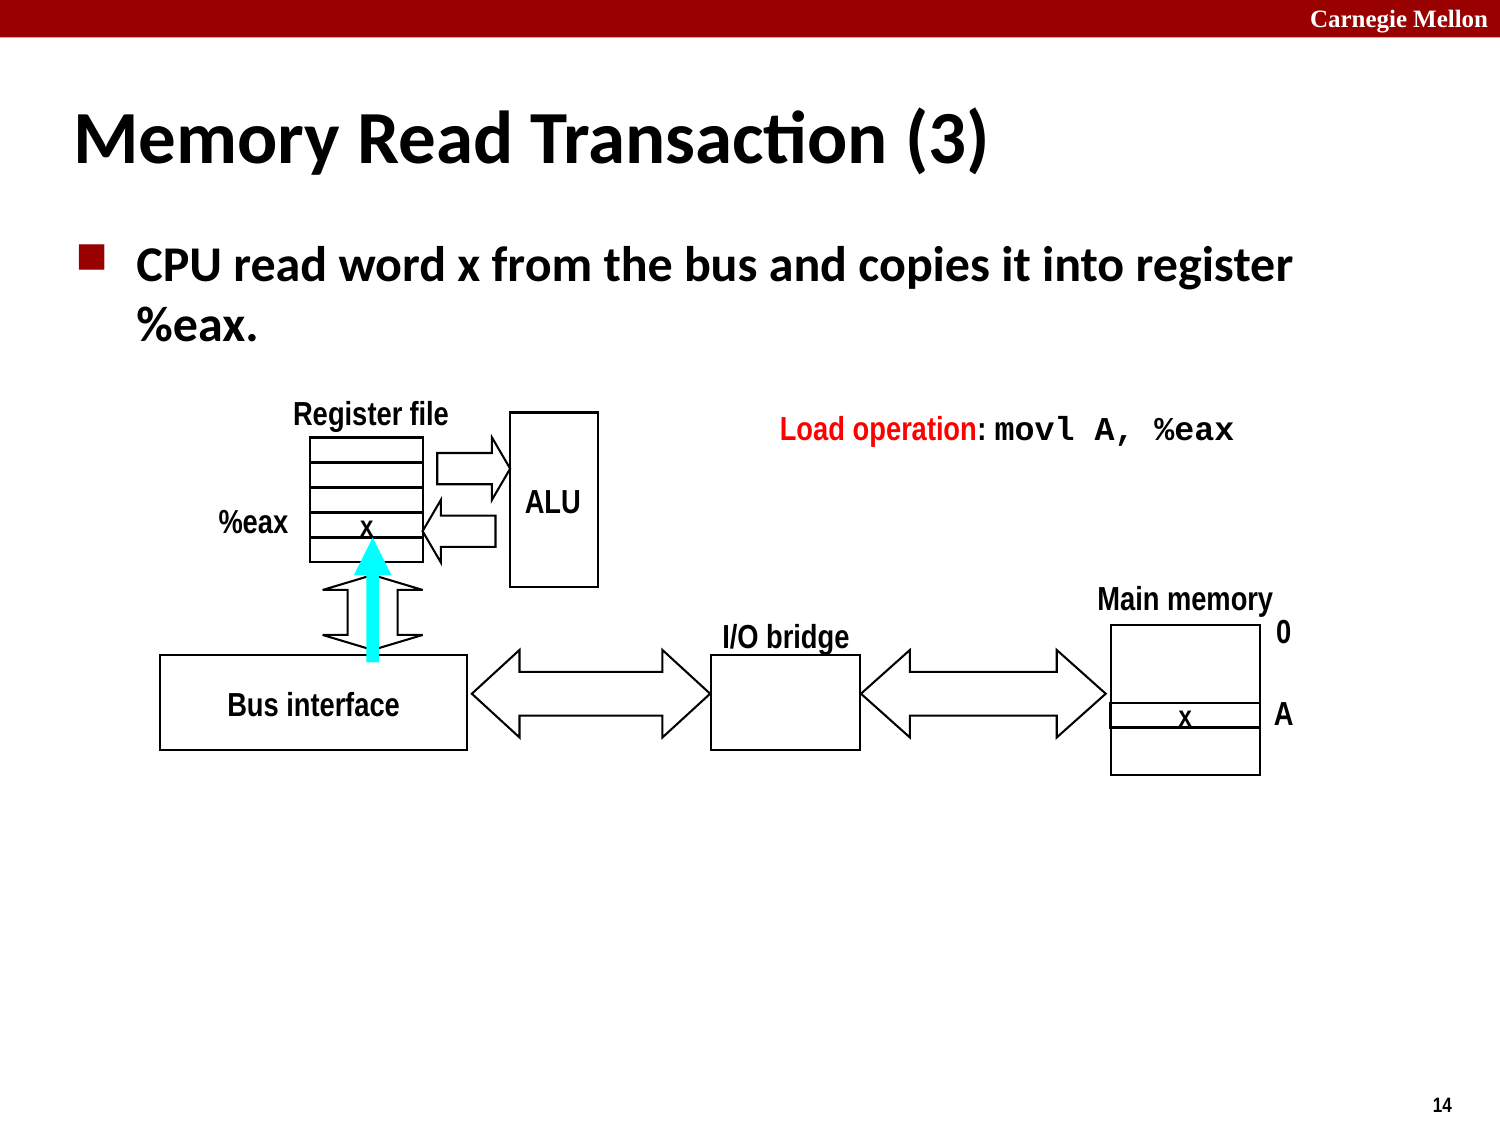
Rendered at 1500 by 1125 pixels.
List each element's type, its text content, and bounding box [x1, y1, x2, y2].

text_box ALU [510, 412, 598, 588]
text_box [422, 499, 496, 563]
text_box Bus interface [160, 655, 468, 750]
title Memory Read Transaction (3) [58, 71, 1305, 197]
text_box Main memory [1062, 569, 1309, 625]
text_box [310, 440, 423, 462]
text_box [1110, 728, 1261, 775]
text_box Load operation: movl A, %eax [765, 399, 1250, 495]
text_box x [1110, 702, 1259, 728]
text_box [366, 537, 379, 663]
text_box 0 [1261, 602, 1307, 658]
text_box %eax [203, 492, 304, 548]
text_box [1110, 625, 1261, 702]
text_box [373, 537, 423, 563]
text_box [322, 575, 372, 650]
text_box [710, 663, 861, 750]
text_box [310, 487, 423, 512]
text_box [310, 462, 423, 487]
text_box [471, 649, 711, 738]
text_box [437, 437, 510, 500]
text_box [373, 575, 423, 650]
text_box [310, 537, 372, 563]
list CPU read word x from the bus and copies it into register %eax. [64, 223, 1361, 1040]
text_box [861, 649, 1106, 738]
text_box Register file [278, 385, 464, 440]
text_box I/O bridge [707, 607, 865, 663]
text_box x [310, 512, 423, 537]
text_box A [1259, 685, 1309, 740]
